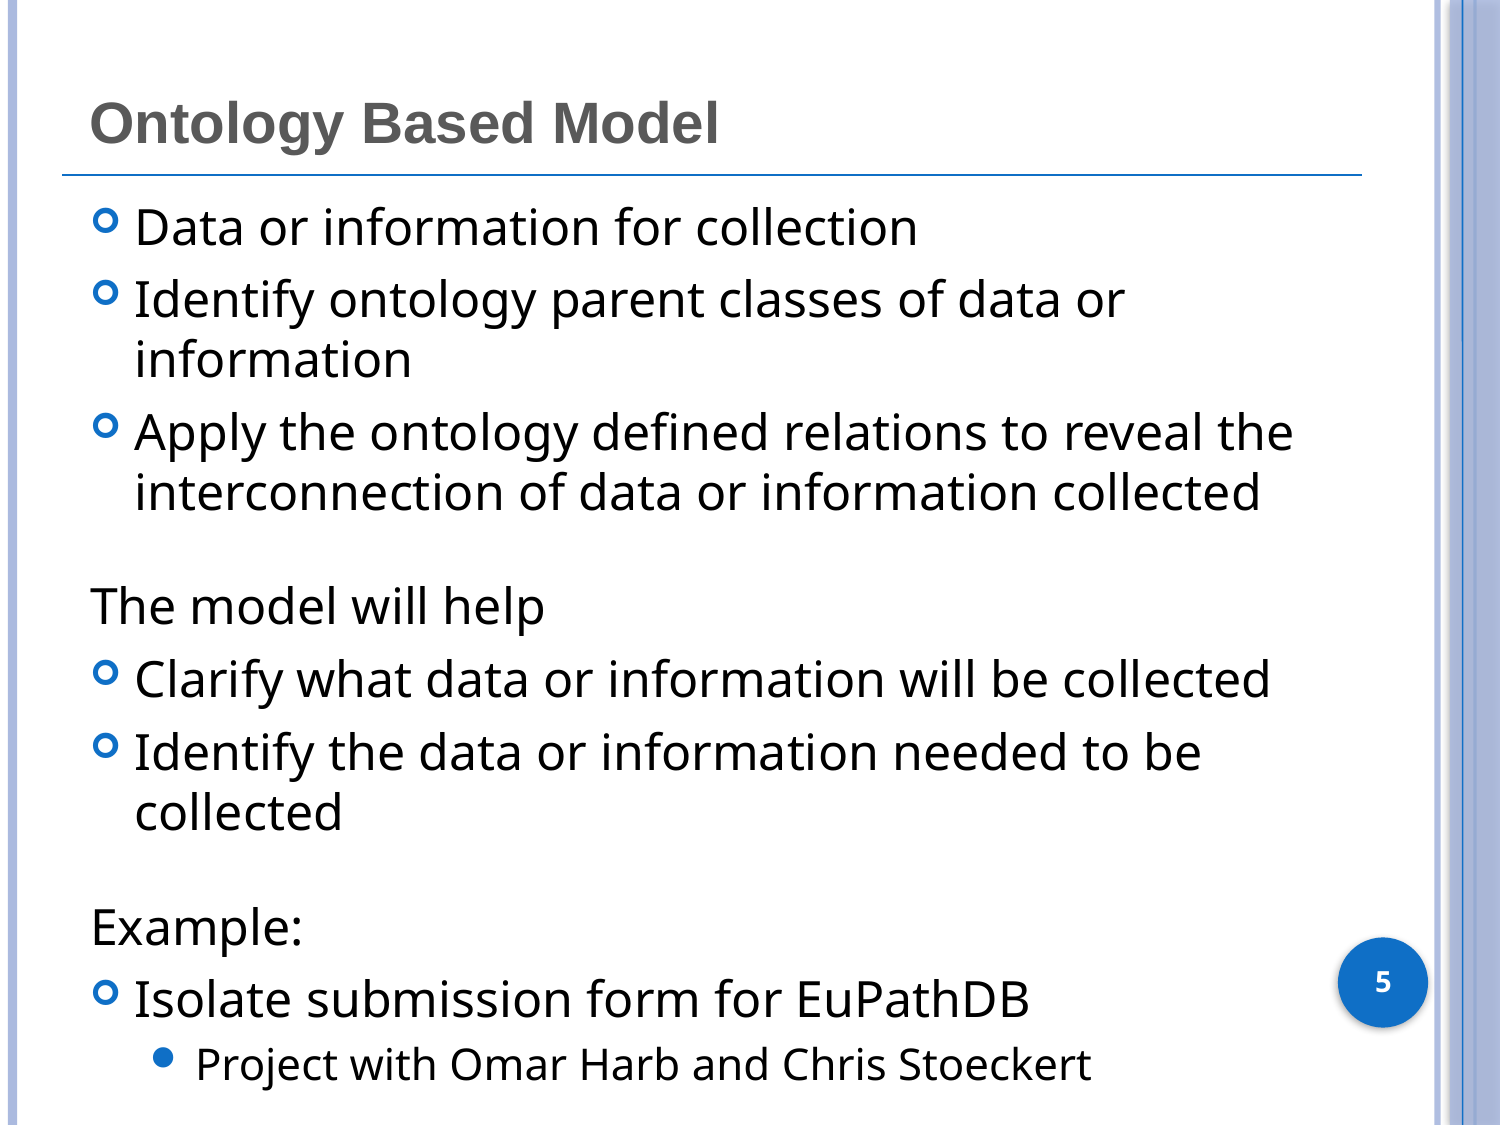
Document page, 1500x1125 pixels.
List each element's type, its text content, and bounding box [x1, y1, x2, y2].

list Data or information for collection Identify ontology parent classes of data or information Apply the ontology defined relations to reveal the interconnection of data or information collected The model will help Clarify what data or information will be collected Identify the data or information needed to be collected Example: Isolate submission form for EuPathDB Project with Omar Harb and Chris Stoeckert [74, 187, 1363, 1063]
slide_number 5 [1333, 940, 1434, 1026]
title Ontology Based Model [75, 45, 1300, 163]
